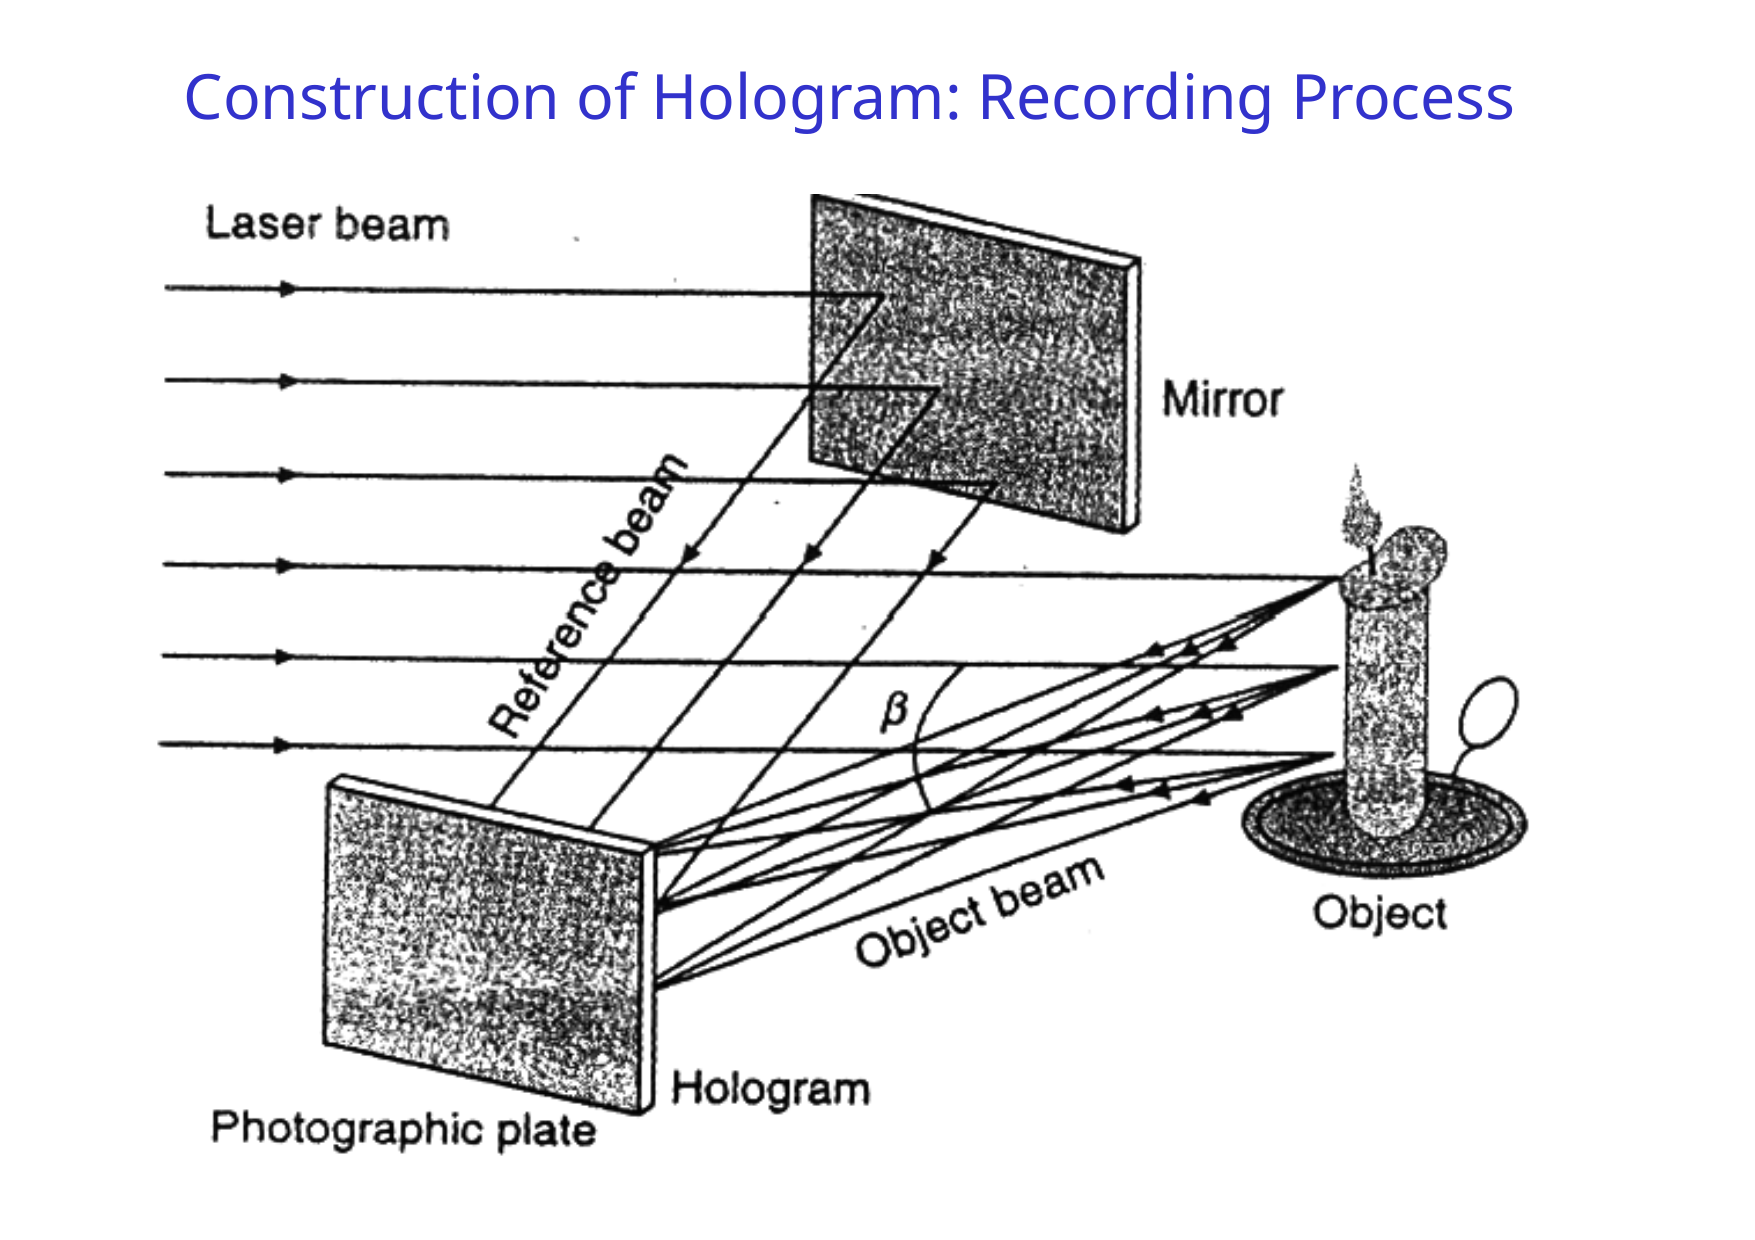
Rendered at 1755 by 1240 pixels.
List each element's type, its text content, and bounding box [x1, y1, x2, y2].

text_box [126, 194, 1626, 1182]
title Construction of Hologram: Recording Process [181, 54, 1573, 194]
